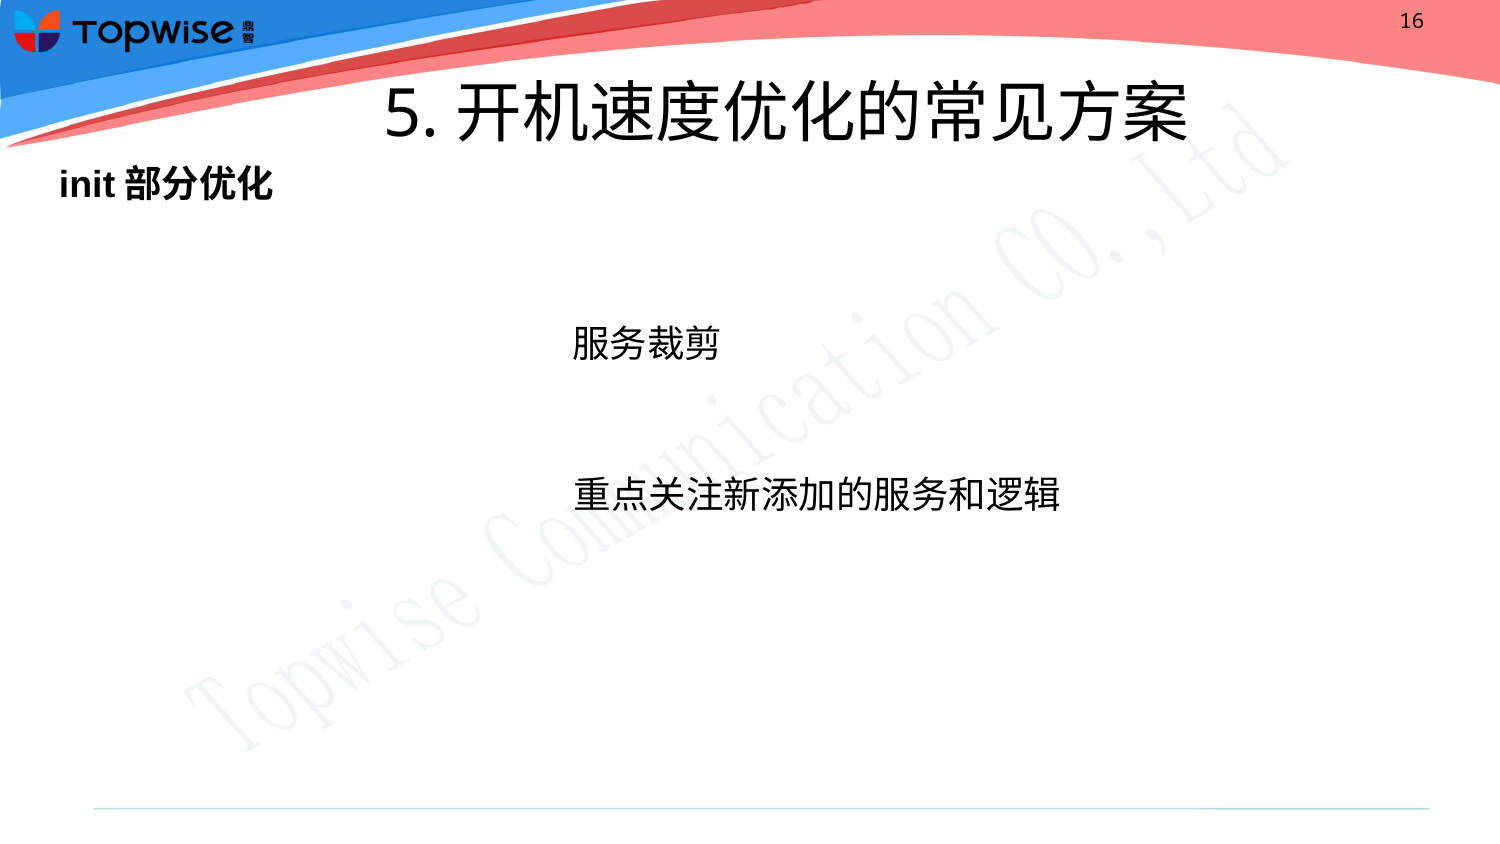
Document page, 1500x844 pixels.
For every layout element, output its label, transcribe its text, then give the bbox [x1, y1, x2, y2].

text_box 重点关注新添加的服务和逻辑 [559, 464, 1077, 524]
text_box 服务裁剪 [557, 312, 738, 373]
title 5.开机速度优化的常见方案 [74, 46, 1424, 119]
picture [0, 0, 1500, 844]
text_box init部分优化 [44, 152, 290, 213]
